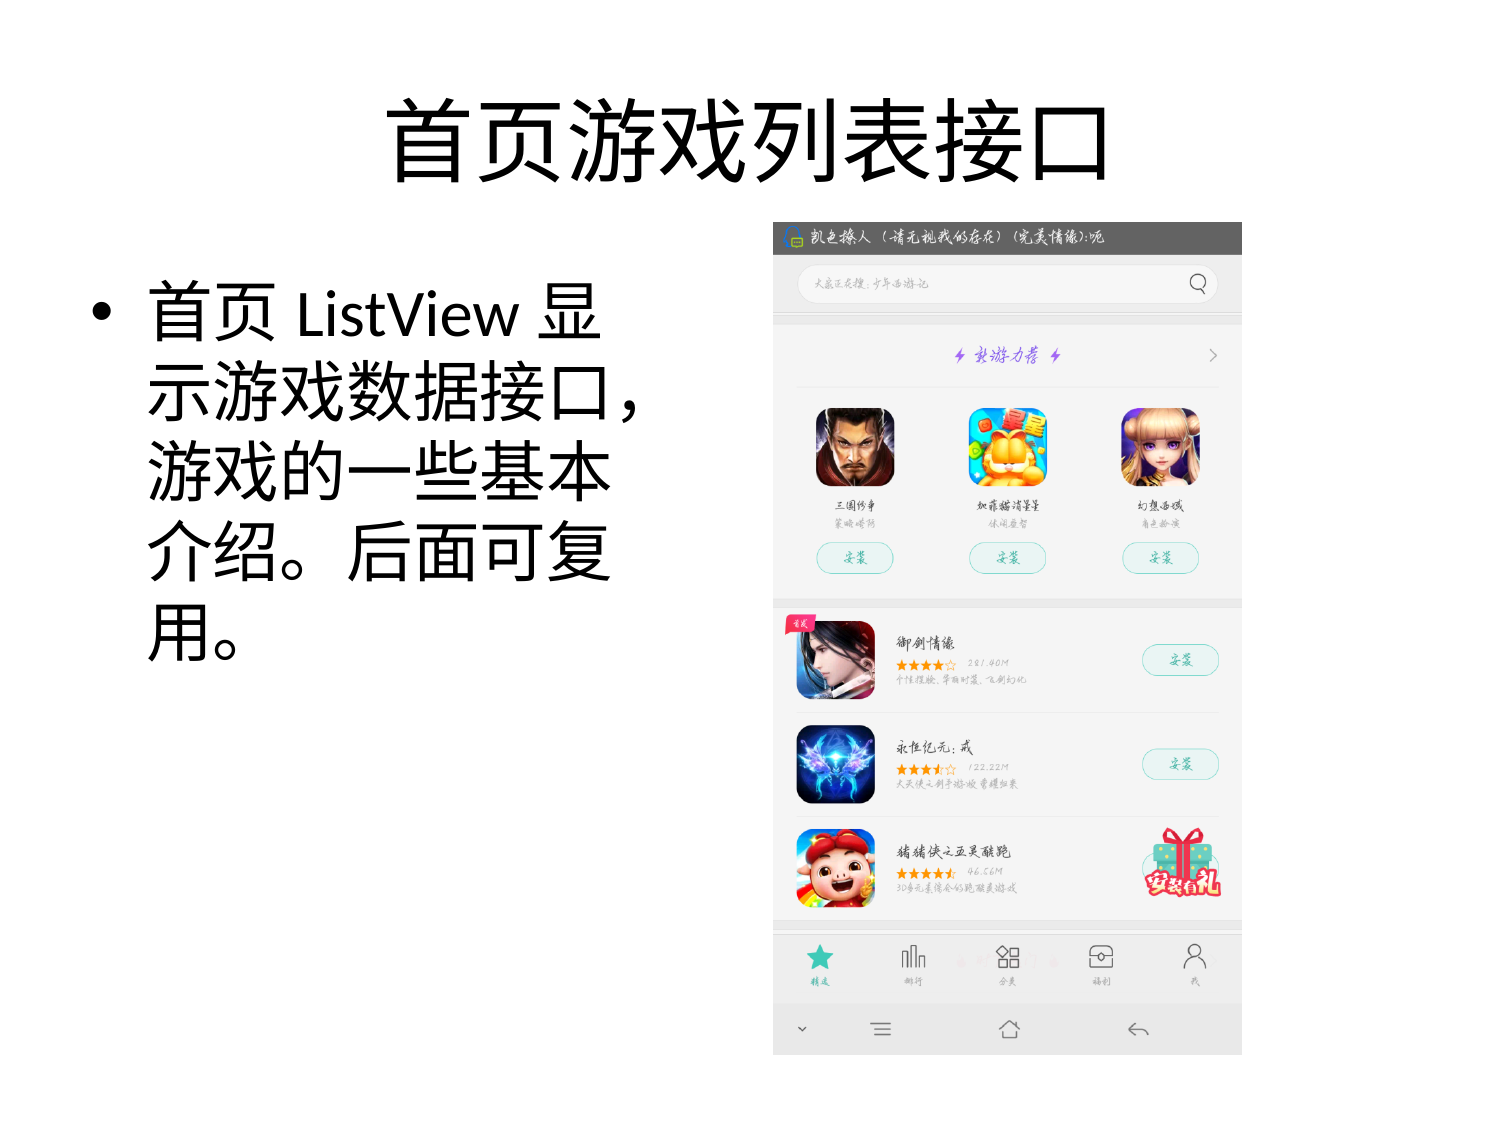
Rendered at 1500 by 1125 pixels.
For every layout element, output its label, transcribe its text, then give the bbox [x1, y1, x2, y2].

picture [773, 222, 1242, 1055]
title 首页游戏列表接口 [75, 45, 1425, 233]
list 首页ListView显示游戏数据接口，游戏的一些基本介绍。后面可复用。 [75, 262, 645, 1005]
